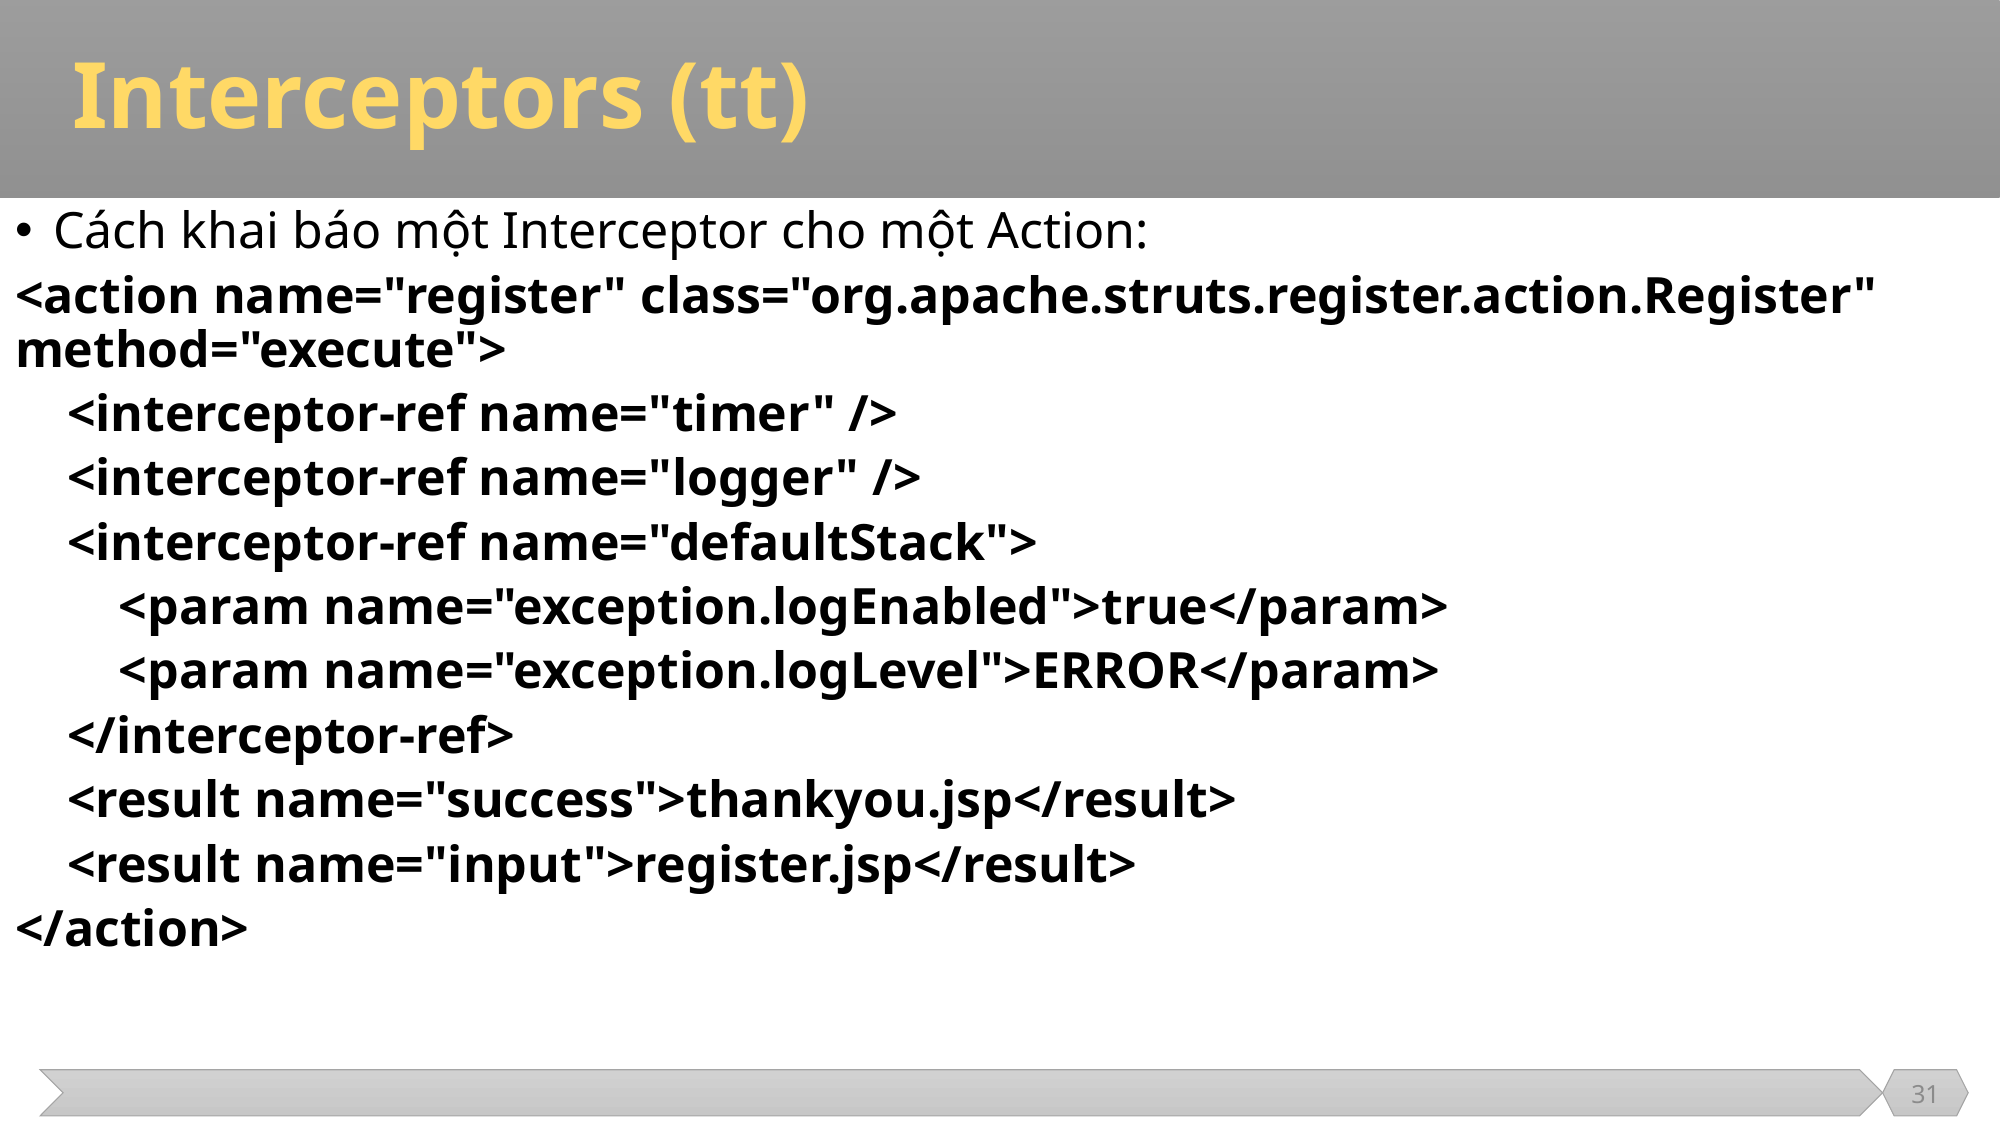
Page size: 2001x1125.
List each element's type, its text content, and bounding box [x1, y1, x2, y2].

title Interceptors (tt) [56, 0, 1969, 198]
slide_number 31 [1882, 1065, 1969, 1125]
list Cách khai báo một Interceptor cho một Action: <action name="register" class="org.apache.struts.register.action.Register" method="execute"> <interceptor-ref name="timer" /> <interceptor-ref name="logger" /> <interceptor-ref name="defaultStack"> <param name="exception.logEnabled">true</param> <param name="exception.logLevel">ERROR</param> </interceptor-ref> <result name="success">thankyou.jsp</result> <result name="input">register.jsp</result> </action> [0, 198, 2000, 1066]
